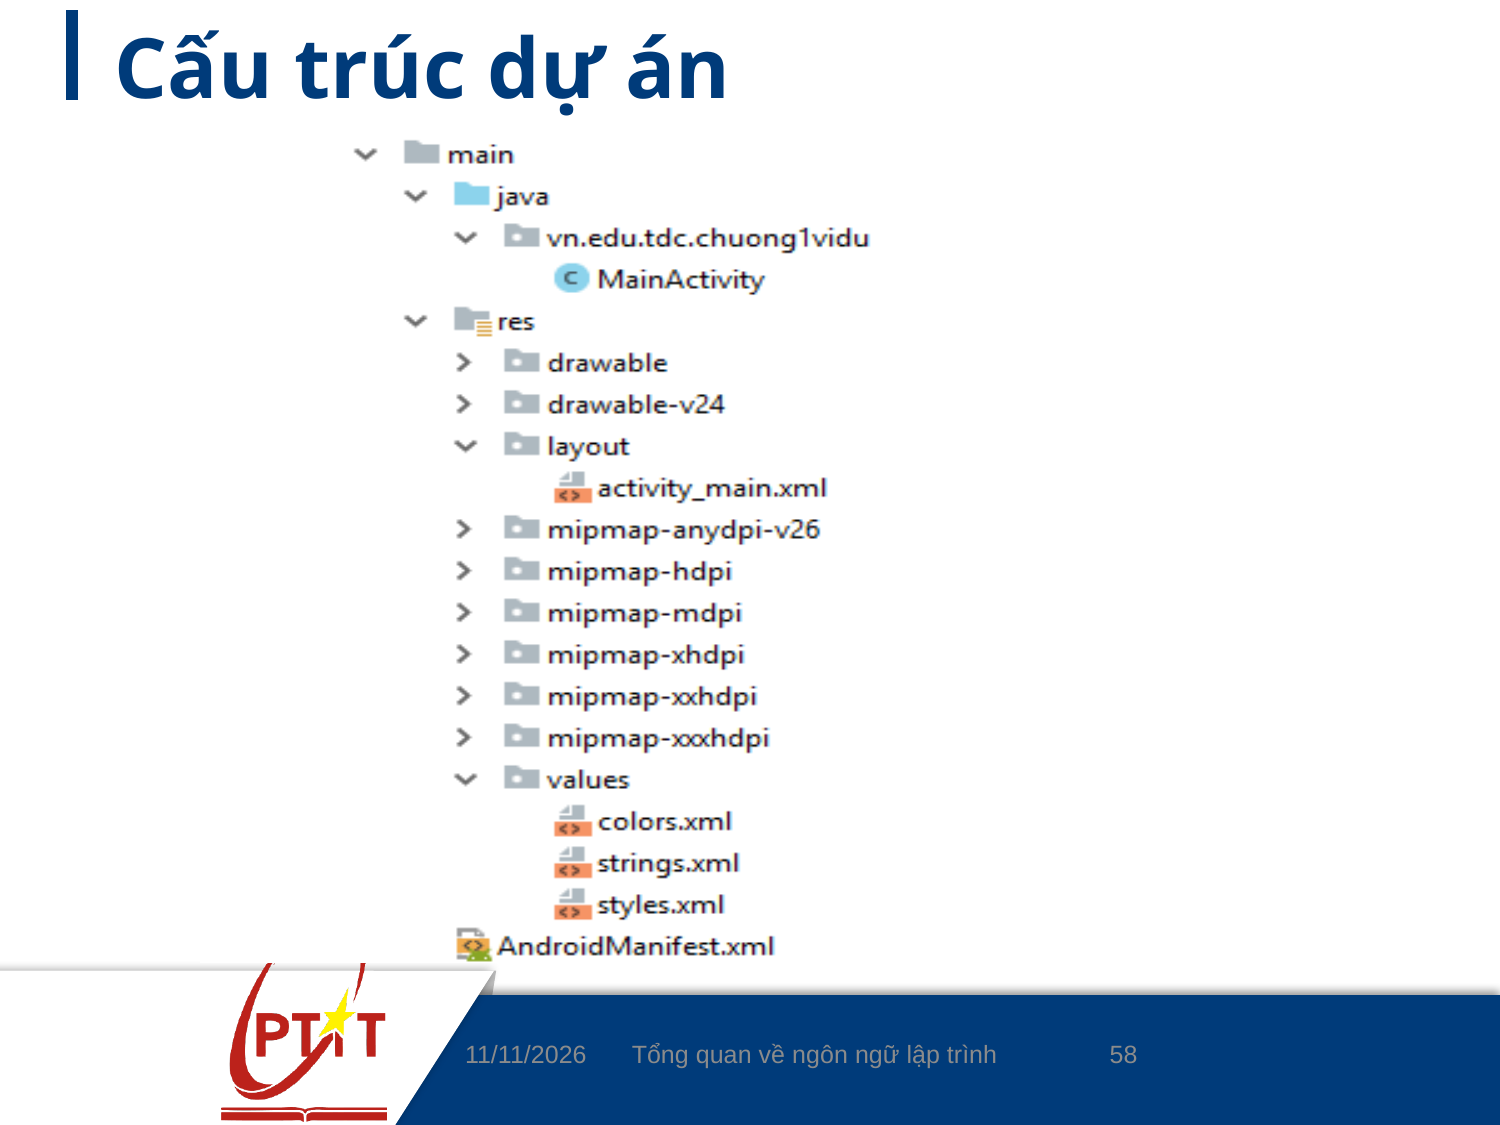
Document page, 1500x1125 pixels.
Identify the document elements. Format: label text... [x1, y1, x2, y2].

title Cấu trúc dự án [99, 5, 1394, 138]
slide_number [450, 1023, 561, 1084]
slide_number 58 [815, 1023, 1153, 1084]
picture [221, 963, 387, 1122]
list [199, 135, 988, 963]
footer Tổng quan về ngôn ngữ lập trình [561, 1023, 815, 1084]
